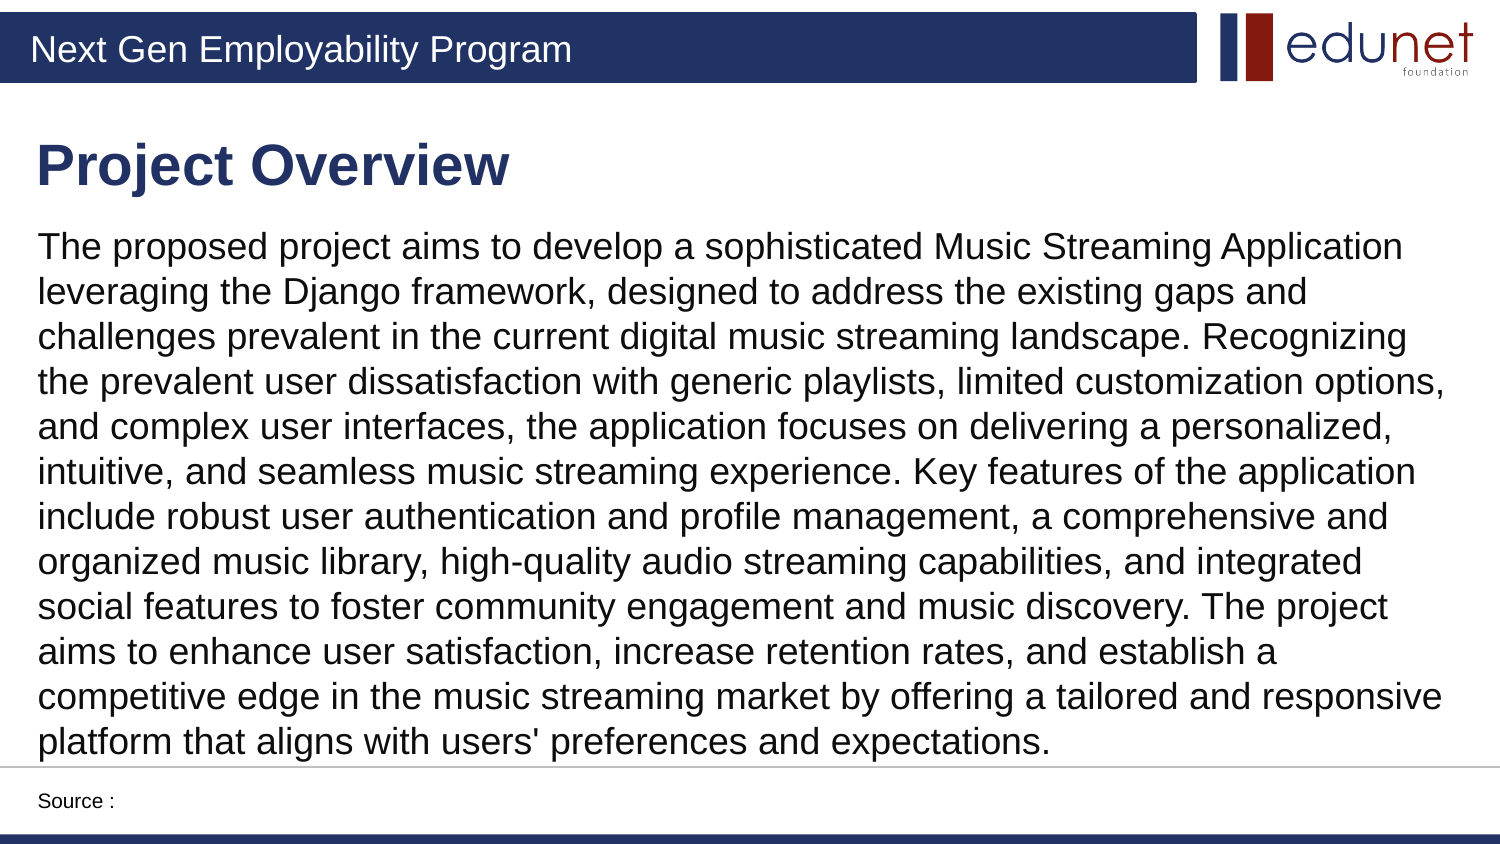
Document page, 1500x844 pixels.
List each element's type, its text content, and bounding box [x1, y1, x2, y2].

title Project Overview [21, 111, 541, 165]
picture [1279, 14, 1482, 83]
text_box Source : [22, 776, 139, 826]
text_box The proposed project aims to develop a sophisticated Music Streaming Application leveraging the Django framework, designed to address the existing gaps and challenges prevalent in the current digital music streaming landscape. Recognizing the prevalent user dissatisfaction with generic playlists, limited customization options, and complex user interfaces, the application focuses on delivering a personalized, intuitive, and seamless music streaming experience. Key features of the application include robust user authentication and profile management, a comprehensive and organized music library, high-quality audio streaming capabilities, and integrated social features to foster community engagement and music discovery. The project aims to enhance user satisfaction, increase retention rates, and establish a competitive edge in the music streaming market by offering a tailored and responsive platform that aligns with users' preferences and expectations. [22, 214, 1472, 766]
